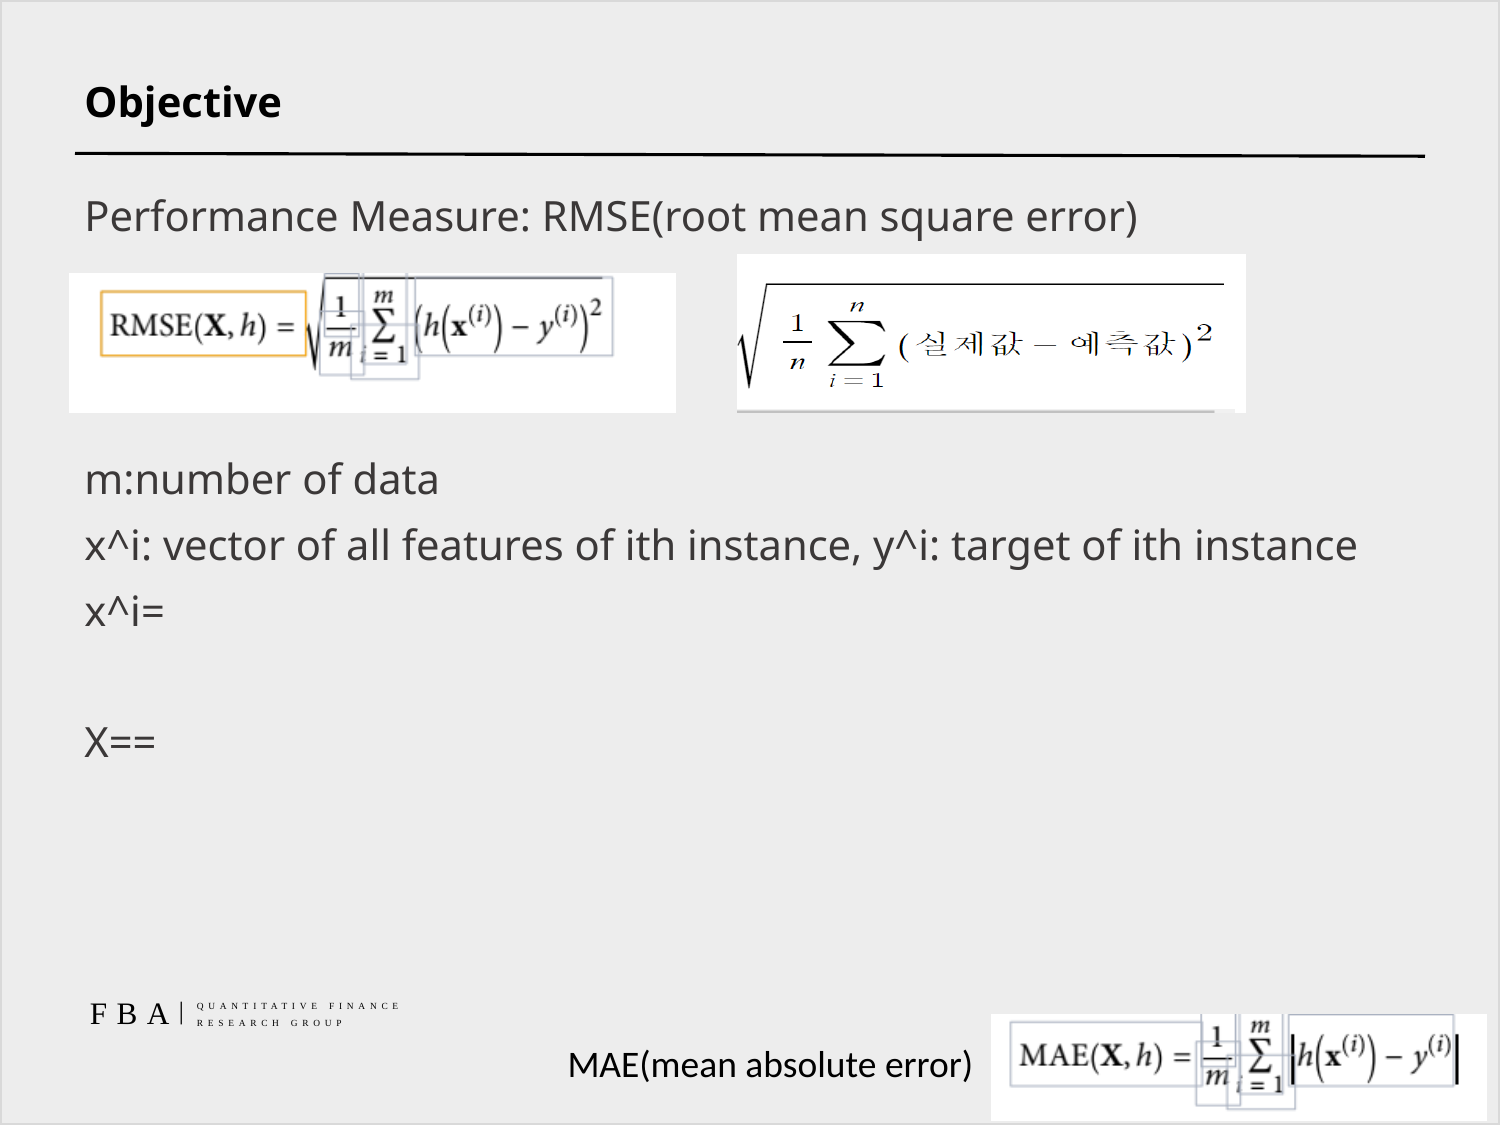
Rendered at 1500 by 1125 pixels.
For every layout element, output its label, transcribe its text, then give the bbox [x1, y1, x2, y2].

picture [991, 1014, 1487, 1121]
picture [69, 273, 676, 413]
text_box MAE(mean absolute error) [552, 1032, 989, 1093]
title Objective [69, 73, 1397, 144]
picture [737, 254, 1246, 413]
